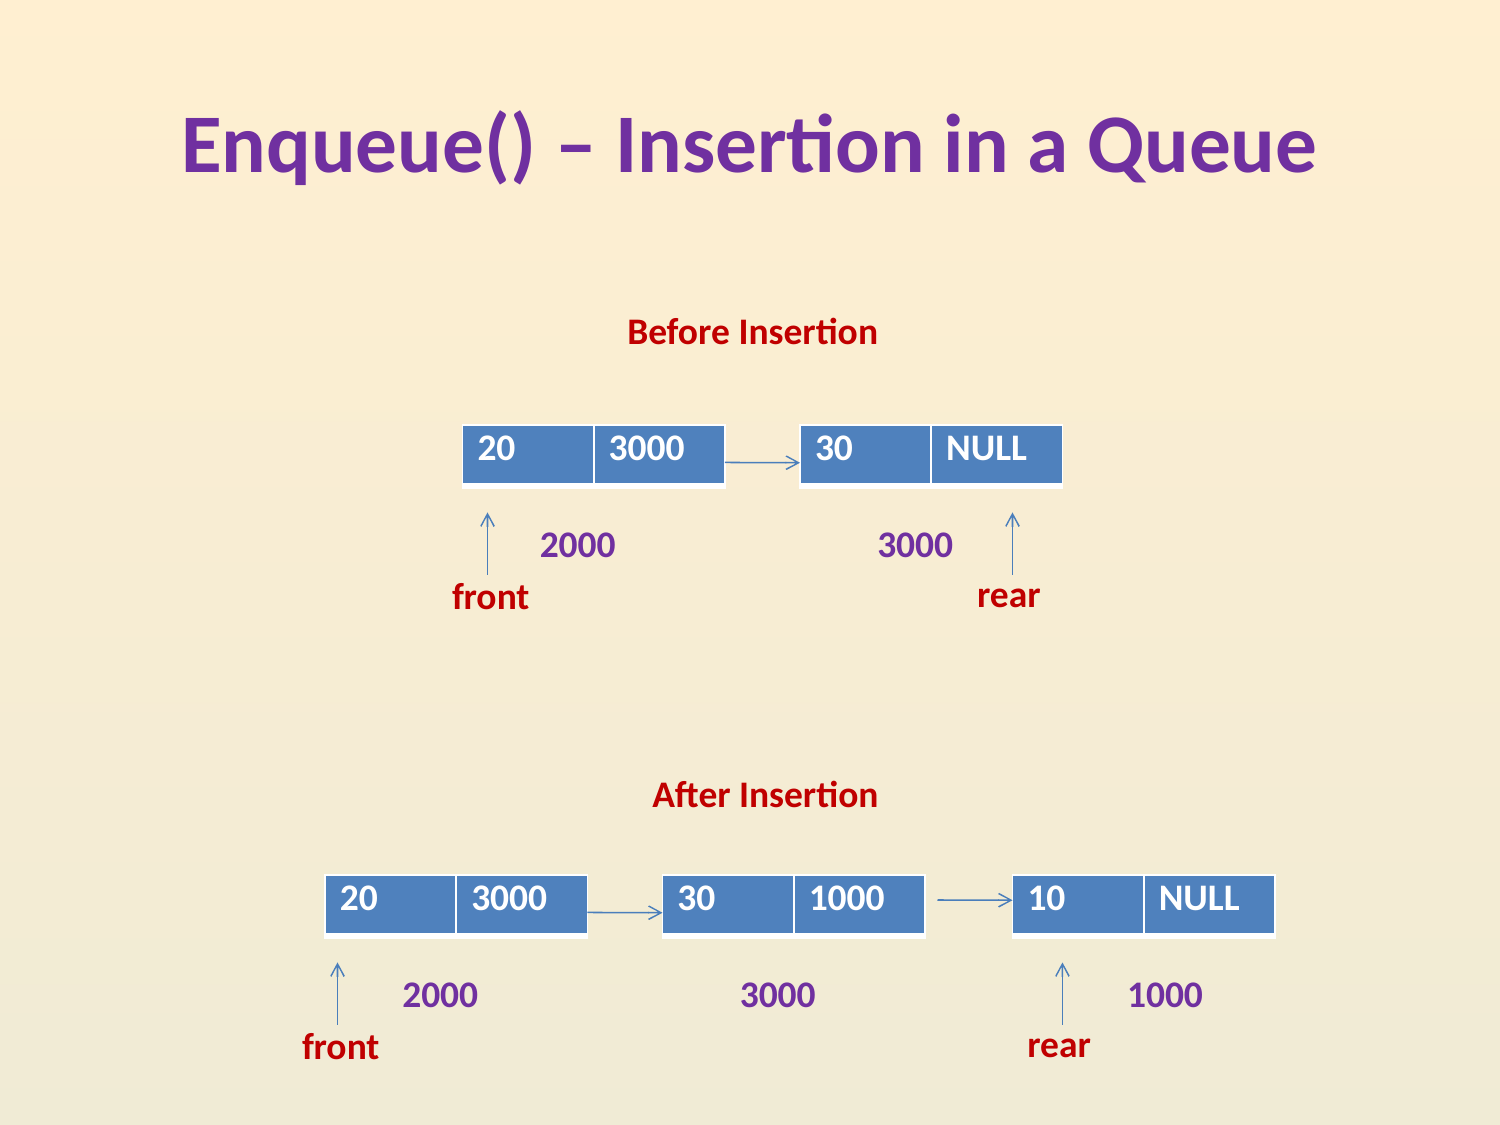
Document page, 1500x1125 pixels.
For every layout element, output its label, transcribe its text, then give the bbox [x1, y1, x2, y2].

table_header NULL [932, 426, 1062, 483]
text_box 3000 [724, 962, 863, 1023]
table_header 20 [326, 876, 455, 933]
text_box front [437, 564, 575, 625]
table_header 20 [463, 426, 593, 483]
text_box 1000 [1112, 962, 1250, 1023]
table_header 30 [801, 426, 930, 483]
text_box 3000 [862, 512, 1000, 573]
text_box 2000 [524, 512, 663, 573]
text_box rear [962, 562, 1100, 623]
text_box 2000 [387, 962, 525, 1023]
text_box After Insertion [637, 762, 975, 823]
text_box front [287, 1014, 425, 1075]
table_header 1000 [795, 876, 924, 933]
table_header 3000 [457, 876, 587, 933]
table_header 30 [663, 876, 793, 933]
table_header 3000 [595, 426, 724, 483]
text_box rear [1012, 1012, 1150, 1073]
title Enqueue() – Insertion in a Queue [75, 45, 1425, 233]
table_header 10 [1013, 876, 1143, 933]
text_box Before Insertion [612, 299, 950, 360]
table_header NULL [1145, 876, 1274, 933]
